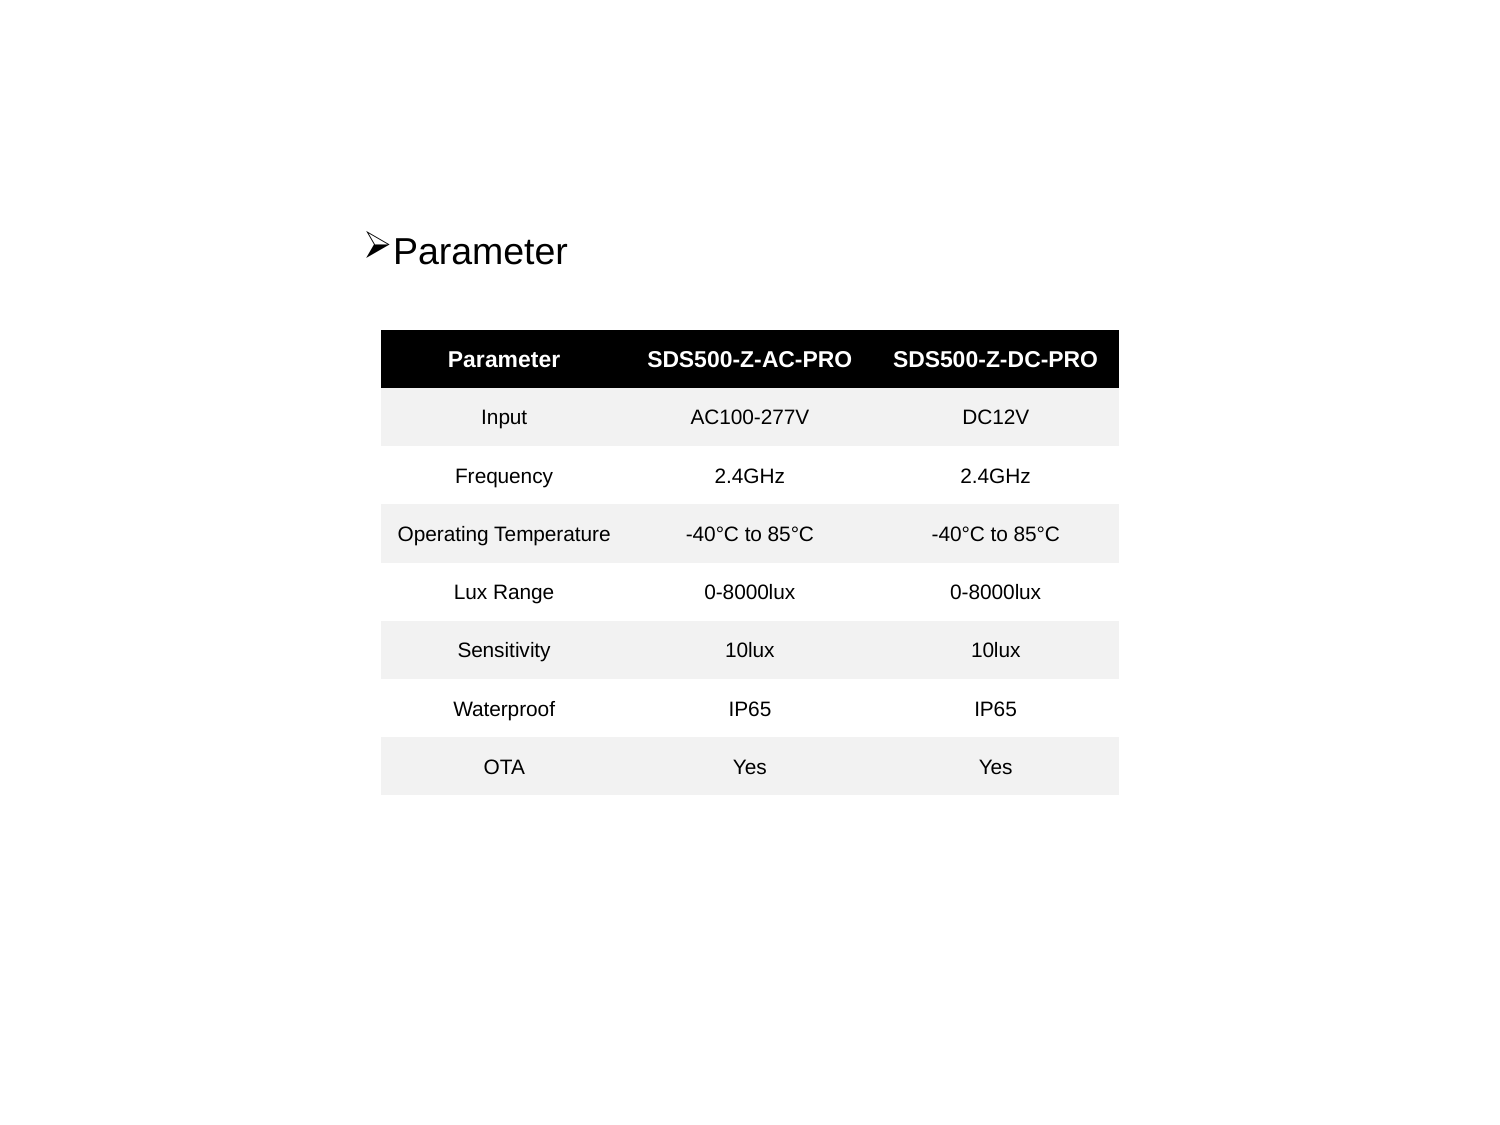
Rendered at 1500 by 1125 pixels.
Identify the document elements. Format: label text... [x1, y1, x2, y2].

table_cell Frequency [381, 446, 627, 504]
table_header SDS500-Z-AC-PRO [627, 330, 873, 388]
table_cell Yes [873, 737, 1119, 795]
table_cell AC100-277V [627, 388, 873, 446]
table_cell 2.4GHz [873, 446, 1119, 504]
table_cell Waterproof [381, 679, 627, 737]
table_cell OTA [381, 737, 627, 795]
table_cell Input [381, 388, 627, 446]
table_cell -40°C to 85°C [873, 504, 1119, 563]
table_cell 0-8000lux [627, 563, 873, 621]
table_cell -40°C to 85°C [627, 504, 873, 563]
text_box Parameter [348, 219, 845, 280]
table_cell Operating Temperature [381, 504, 627, 563]
table_cell 10lux [873, 621, 1119, 679]
table_cell IP65 [873, 679, 1119, 737]
table_cell Sensitivity [381, 621, 627, 679]
table_cell 10lux [627, 621, 873, 679]
table_cell Yes [627, 737, 873, 795]
table_header Parameter [381, 330, 627, 388]
table_cell Lux Range [381, 563, 627, 621]
table_cell 2.4GHz [627, 446, 873, 504]
table_cell IP65 [627, 679, 873, 737]
table_cell DC12V [873, 388, 1119, 446]
table_header SDS500-Z-DC-PRO [873, 330, 1119, 388]
table_cell 0-8000lux [873, 563, 1119, 621]
